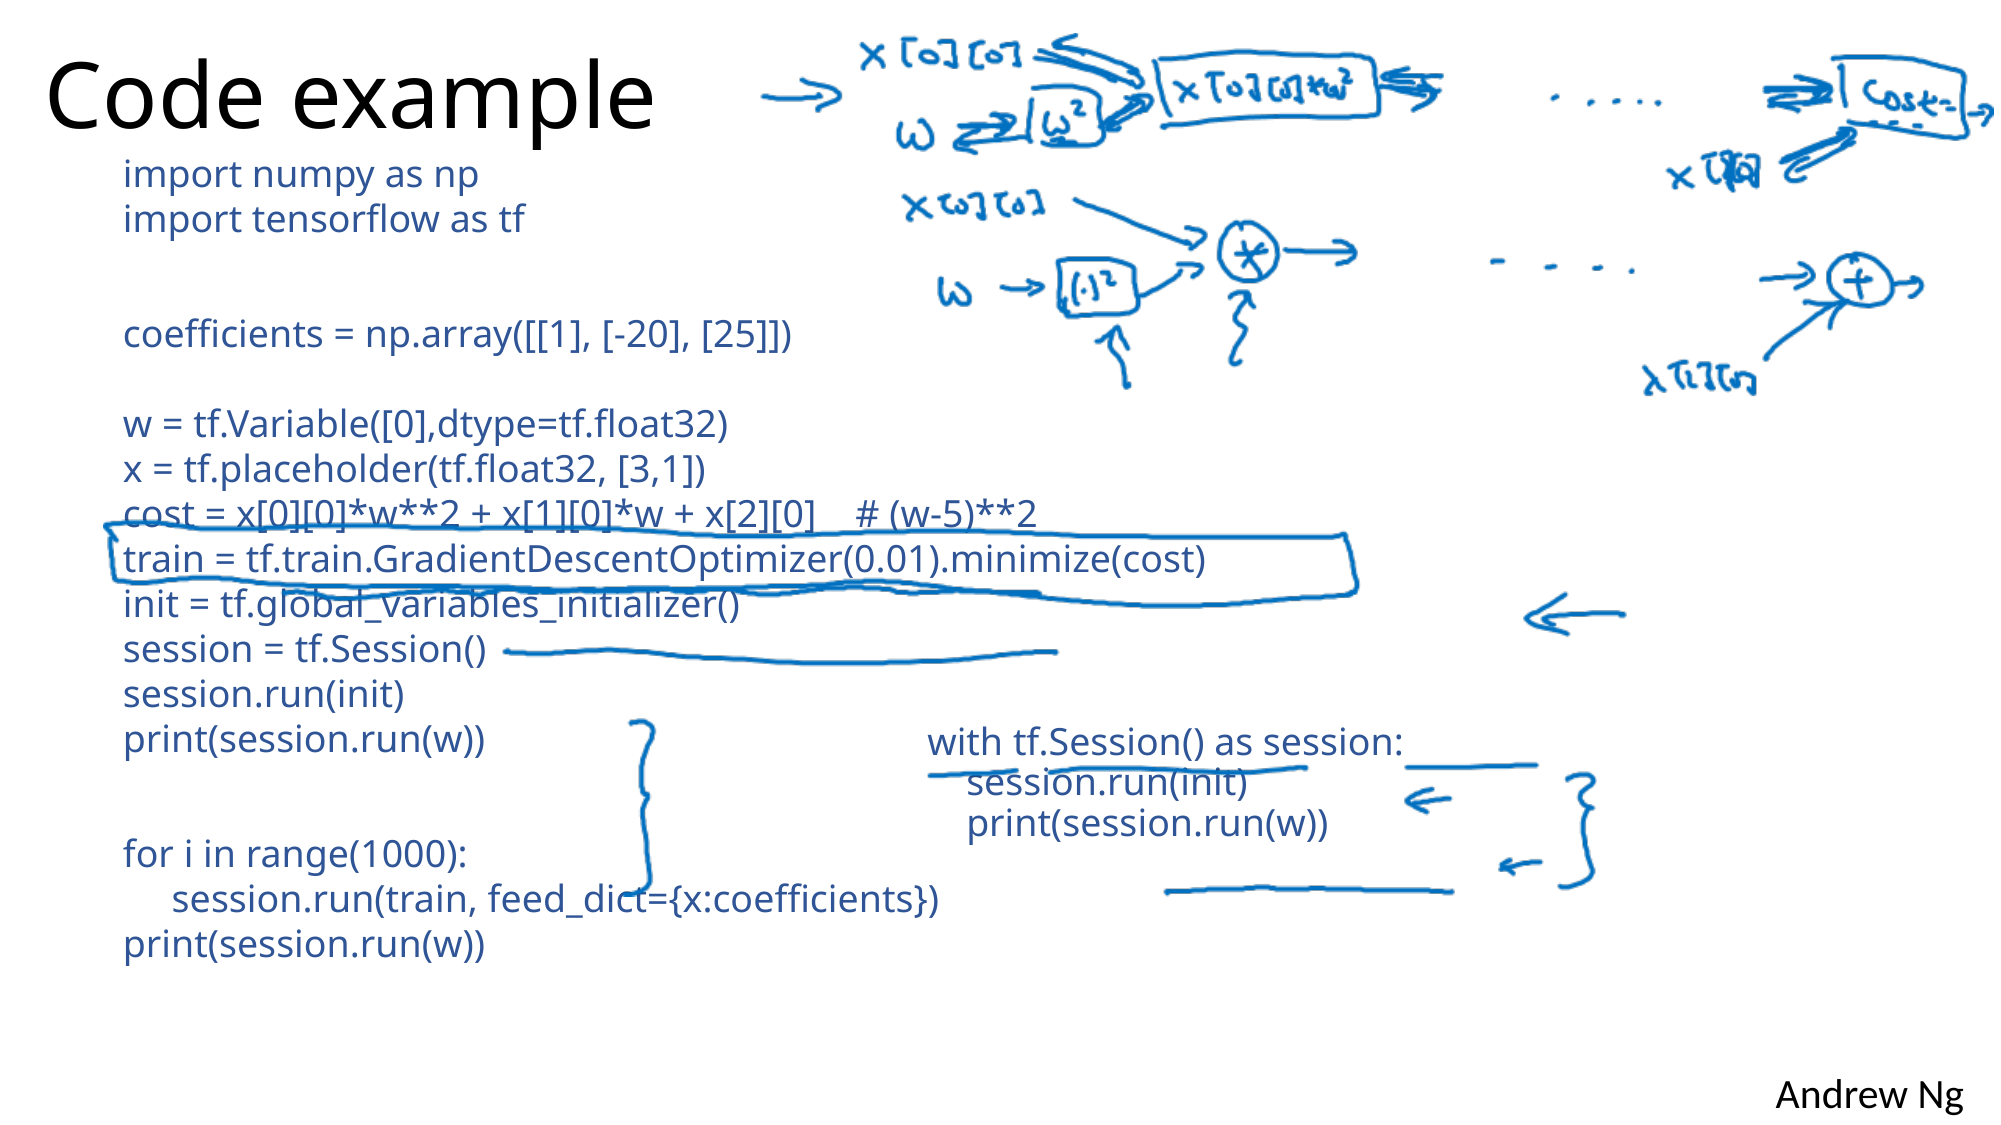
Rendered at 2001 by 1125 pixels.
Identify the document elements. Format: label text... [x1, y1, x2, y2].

picture [103, 33, 1994, 897]
text_box Code example [30, 29, 1755, 248]
text_box import numpy as np import tensorflow as tf coefficients = np.array([[1], [-20], [25]]) w = tf.Variable([0],dtype=tf.float32) x = tf.placeholder(tf.float32, [3,1]) cost = x[0][0]*w**2 + x[1][0]*w + x[2][0] # (w-5)**2 train = tf.train.GradientDescentOptimizer(0.01).minimize(cost) init = tf.global_variables_initializer() session = tf.Session() session.run(init) print(session.run(w)) for i in range(1000): session.run(train, feed_dict={x:coefficients}) print(session.run(w)) [108, 908, 1833, 945]
